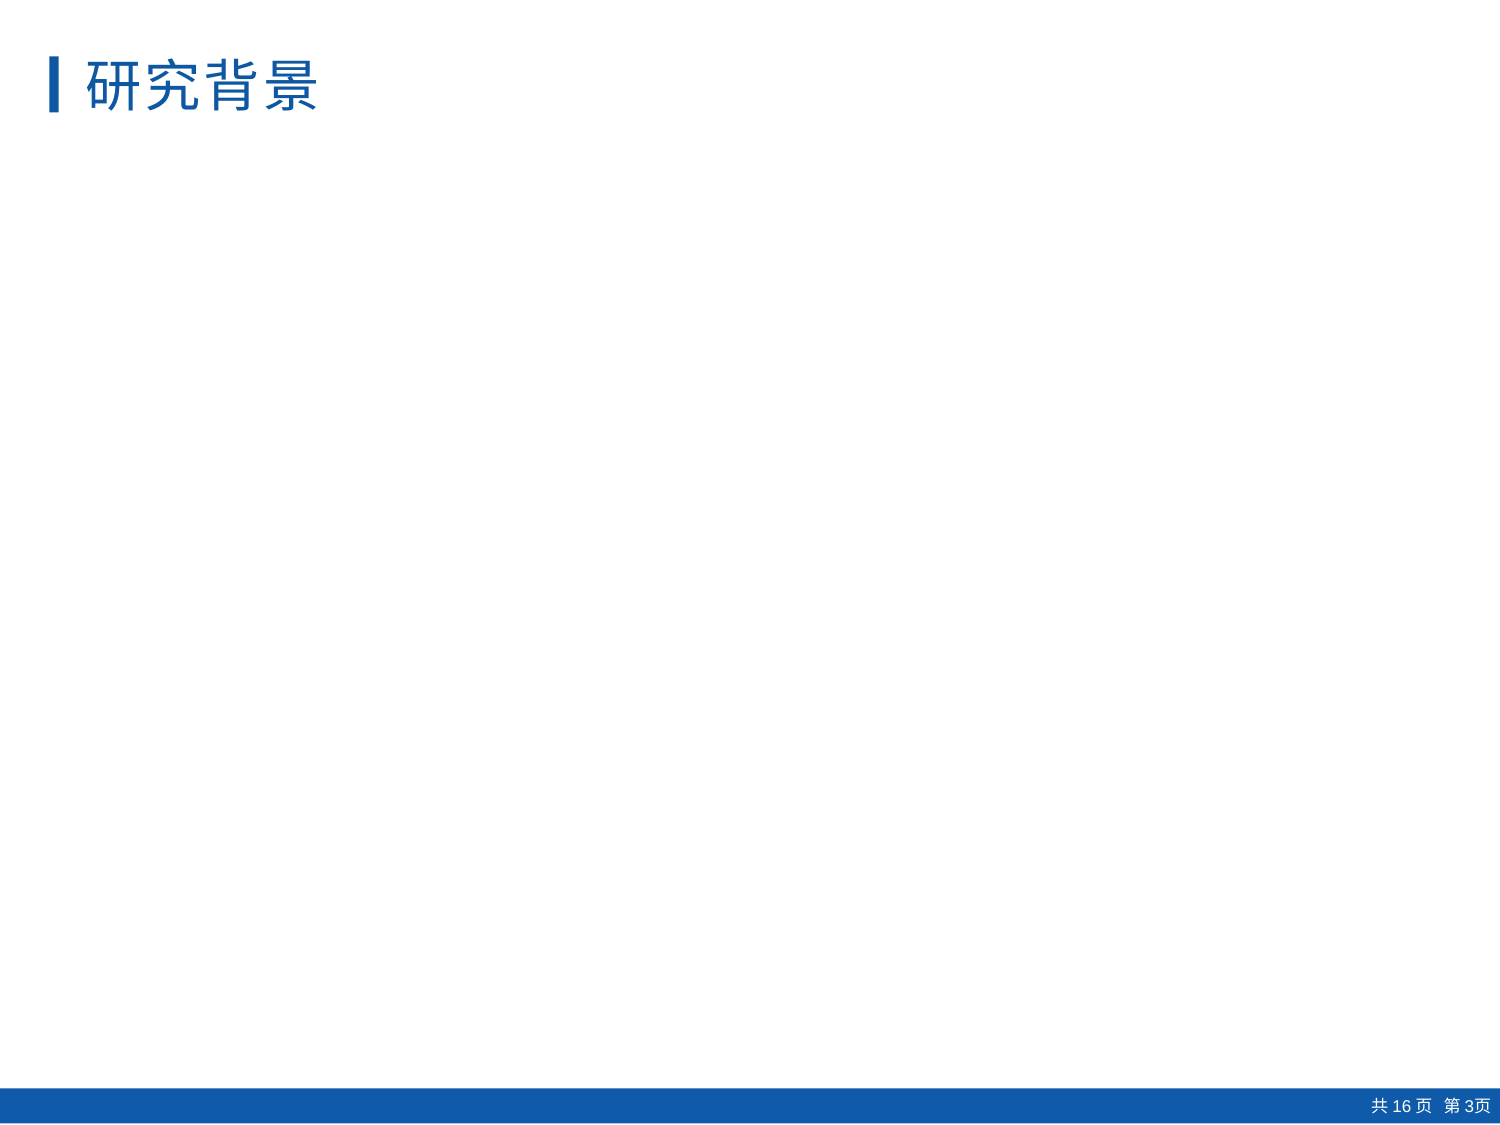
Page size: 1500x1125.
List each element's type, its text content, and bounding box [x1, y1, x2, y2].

title 研究背景 [83, 48, 573, 238]
